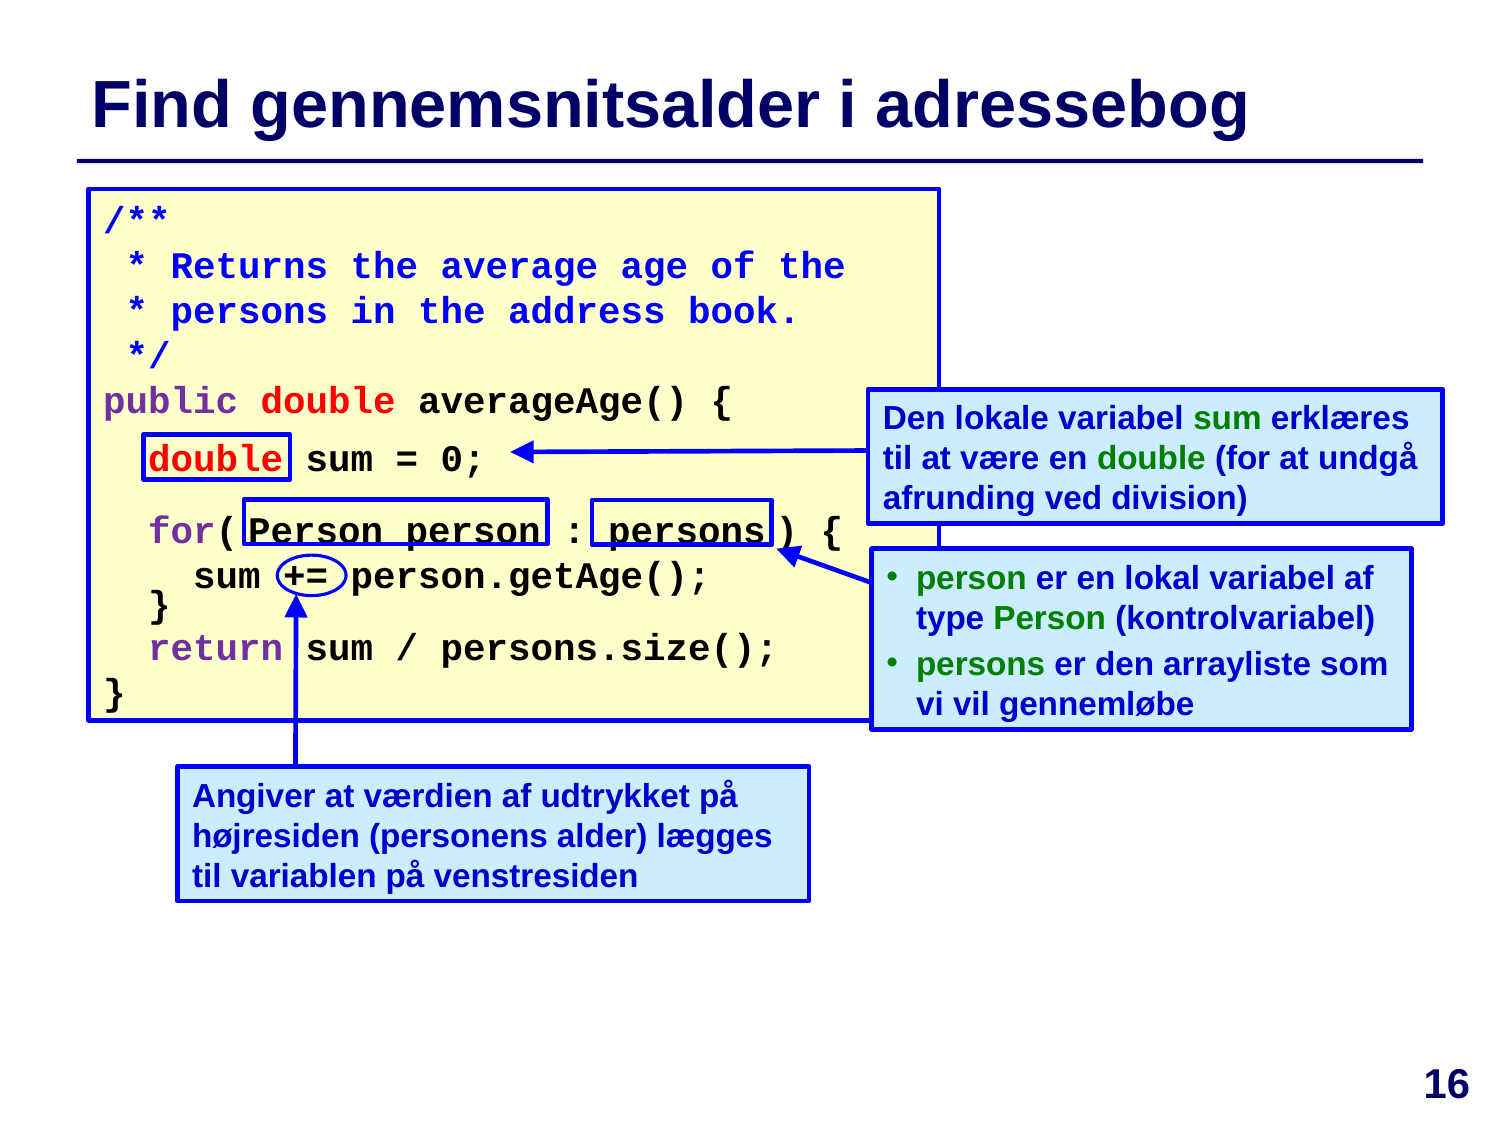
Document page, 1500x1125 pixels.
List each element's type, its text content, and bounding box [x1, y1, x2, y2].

slide_number 16 [1393, 1048, 1500, 1125]
text_box /** * Returns the average age of the * persons in the address book. */ public double averageAge() { double sum = 0; for( Person person : persons ) { sum += person.getAge(); } return sum / persons.size(); } [88, 188, 939, 721]
text_box Den lokale variabel sum erklæres til at være en double (for at undgå afrunding ved division) [868, 389, 1443, 524]
text_box person er en lokal variabel af type Person (kontrolvariabel) persons er den arrayliste som vi vil gennemløbe [871, 548, 1412, 730]
title Find gennemsnitsalder i adressebog [76, 44, 1423, 157]
text_box [592, 499, 772, 545]
text_box [244, 499, 548, 545]
text_box [776, 545, 871, 583]
text_box [510, 441, 868, 463]
text_box [143, 434, 291, 480]
text_box [285, 594, 307, 766]
text_box Angiver at værdien af udtrykket på højresiden (personens alder) lægges til variablen på venstresiden [177, 766, 809, 902]
text_box [277, 555, 347, 596]
